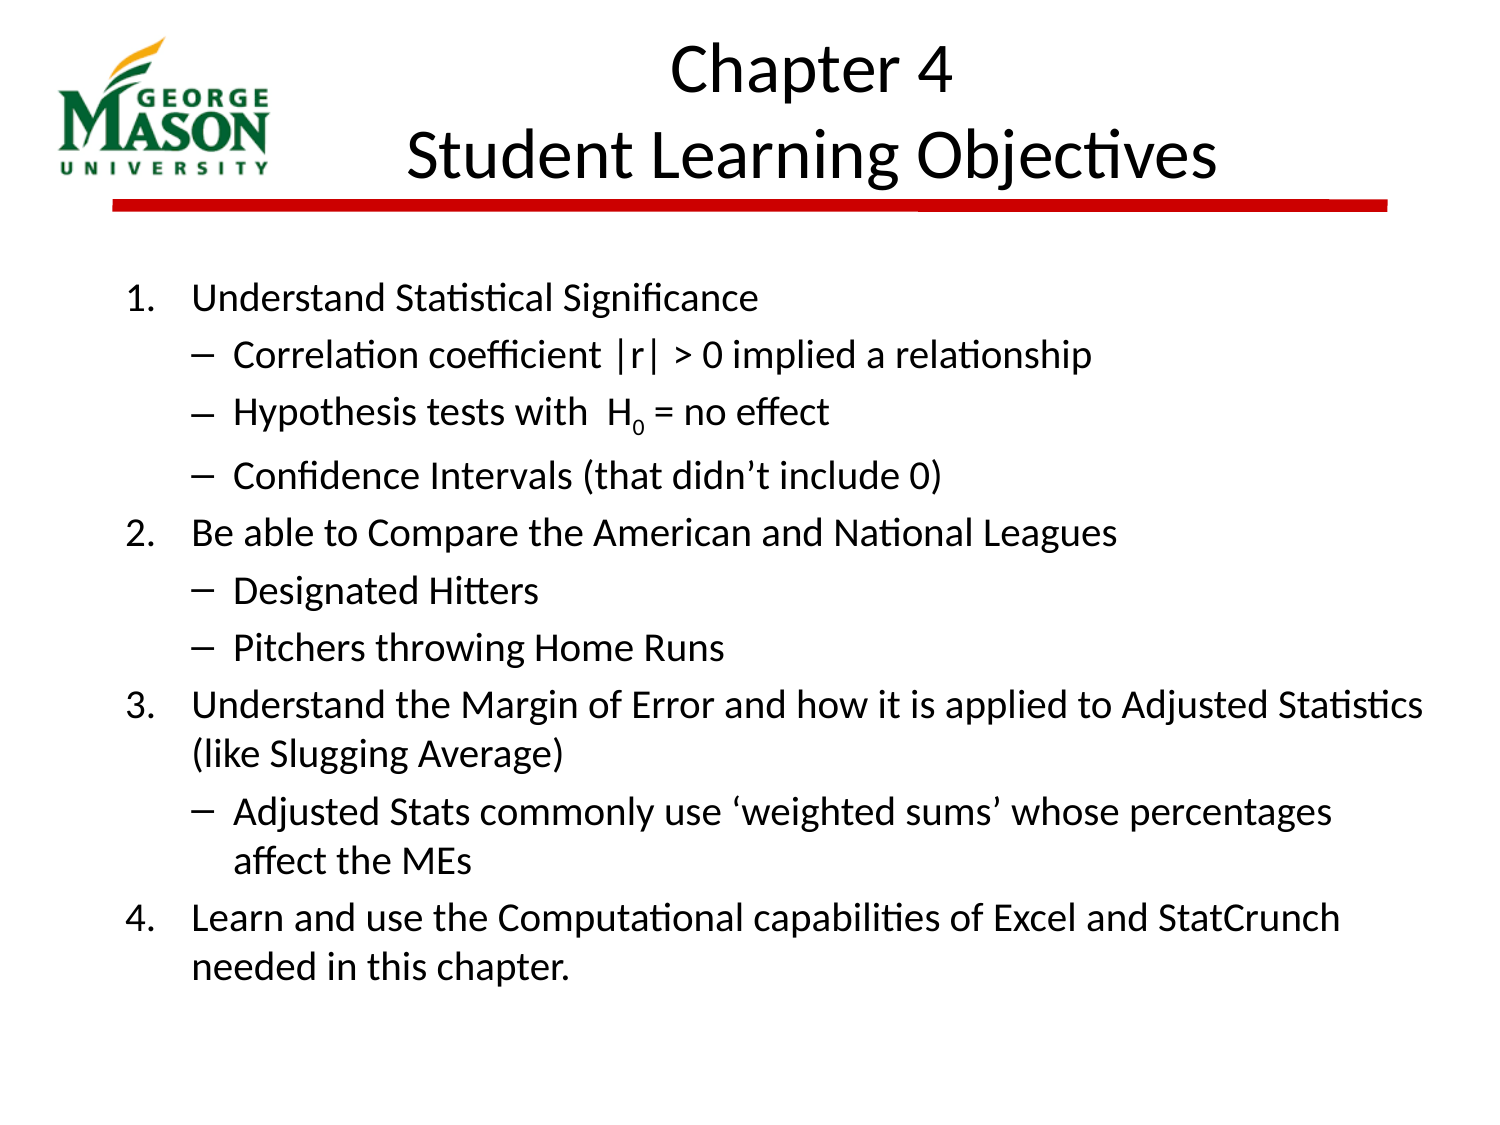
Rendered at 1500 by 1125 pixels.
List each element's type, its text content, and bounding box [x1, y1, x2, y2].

picture [45, 31, 162, 183]
title Chapter 4 Student Learning Objectives [162, 12, 1463, 200]
list Understand Statistical Significance Correlation coefficient |r| > 0 implied a relationship Hypothesis tests with H0 = no effect Confidence Intervals (that didn’t include 0) Be able to Compare the American and National Leagues Designated Hitters Pitchers throwing Home Runs Understand the Margin of Error and how it is applied to Adjusted Statistics (like Slugging Average) Adjusted Stats commonly use ‘weighted sums’ whose percentages affect the MEs Learn and use the Computational capabilities of Excel and StatCrunch needed in this chapter. [125, 262, 1425, 998]
